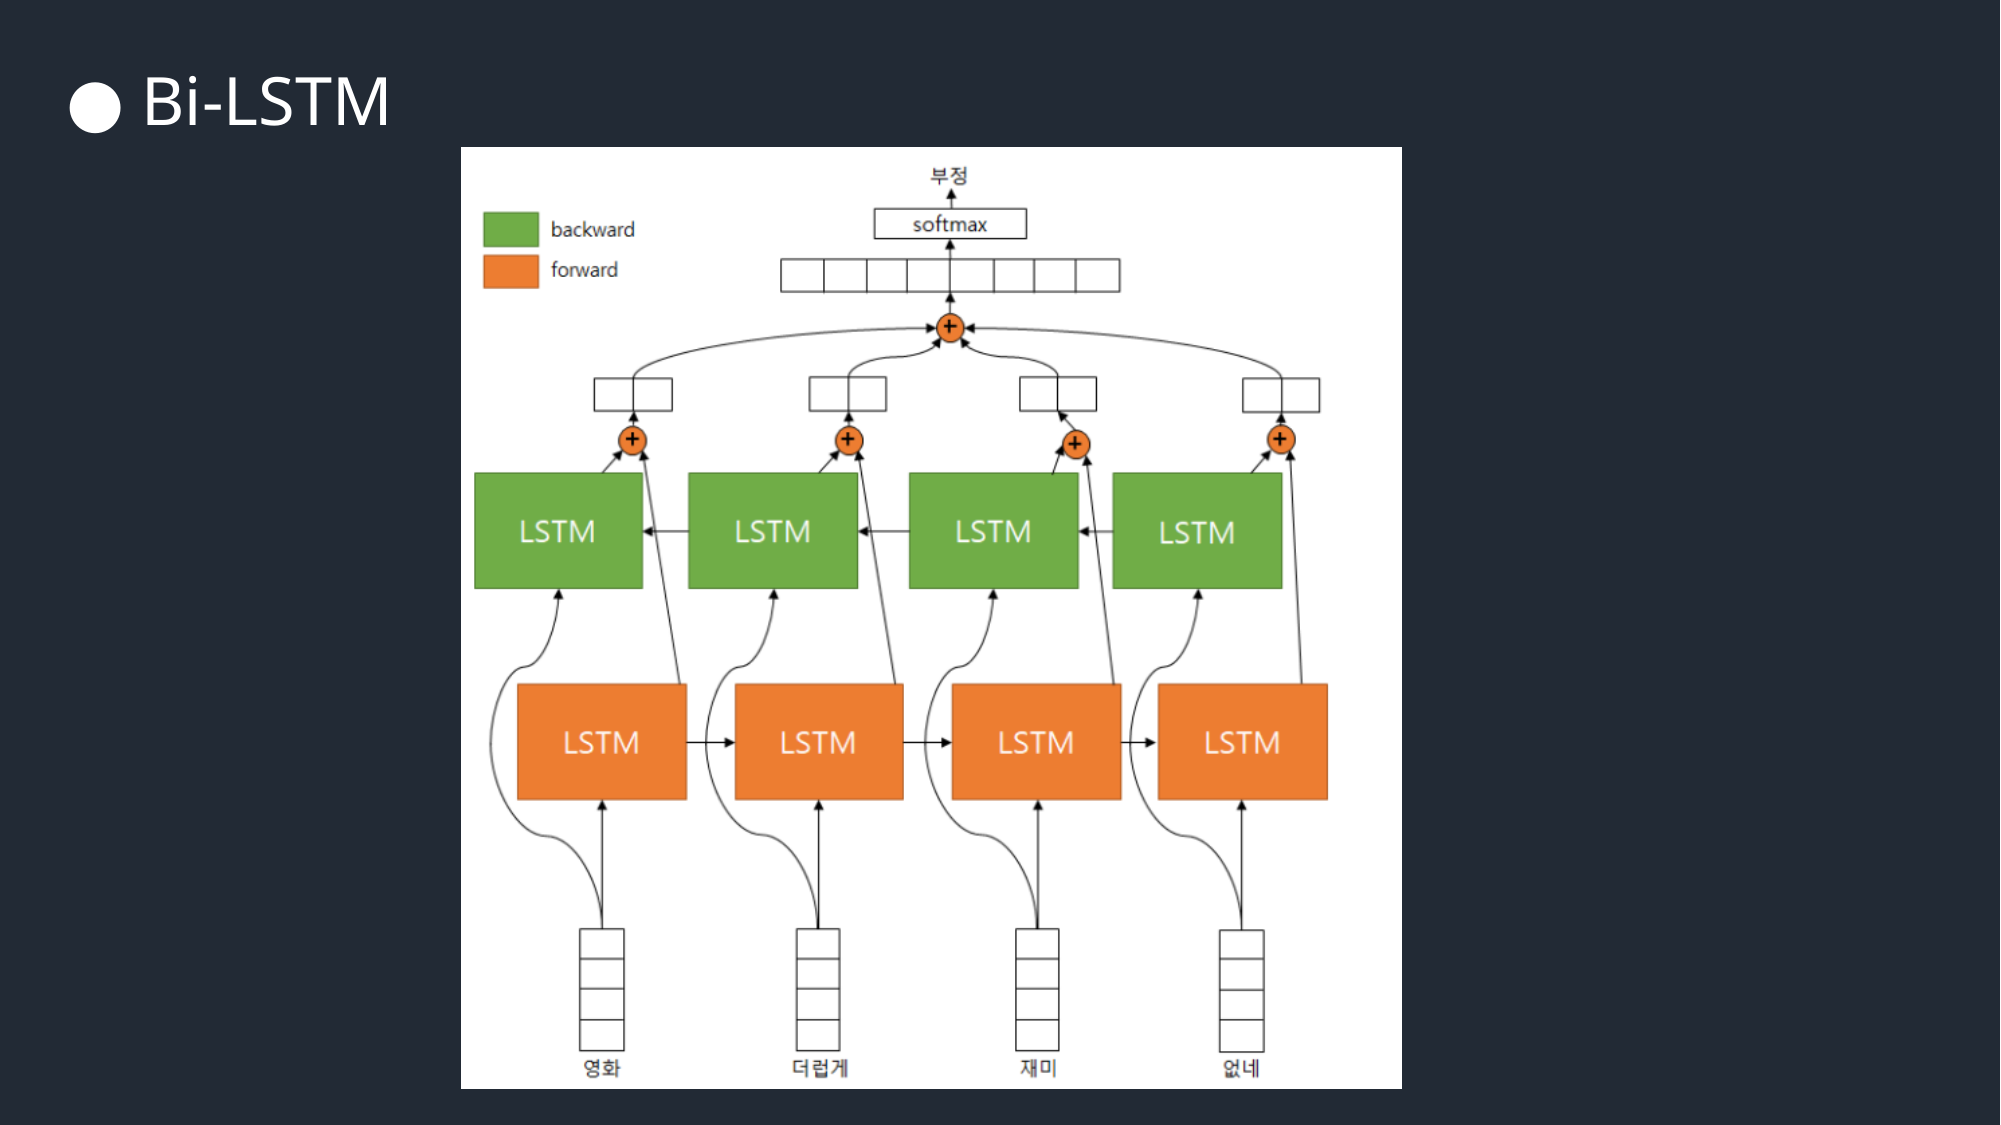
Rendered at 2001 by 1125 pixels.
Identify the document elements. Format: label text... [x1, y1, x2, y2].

picture [461, 147, 1403, 1089]
text_box ● Bi-LSTM [51, 51, 1415, 146]
